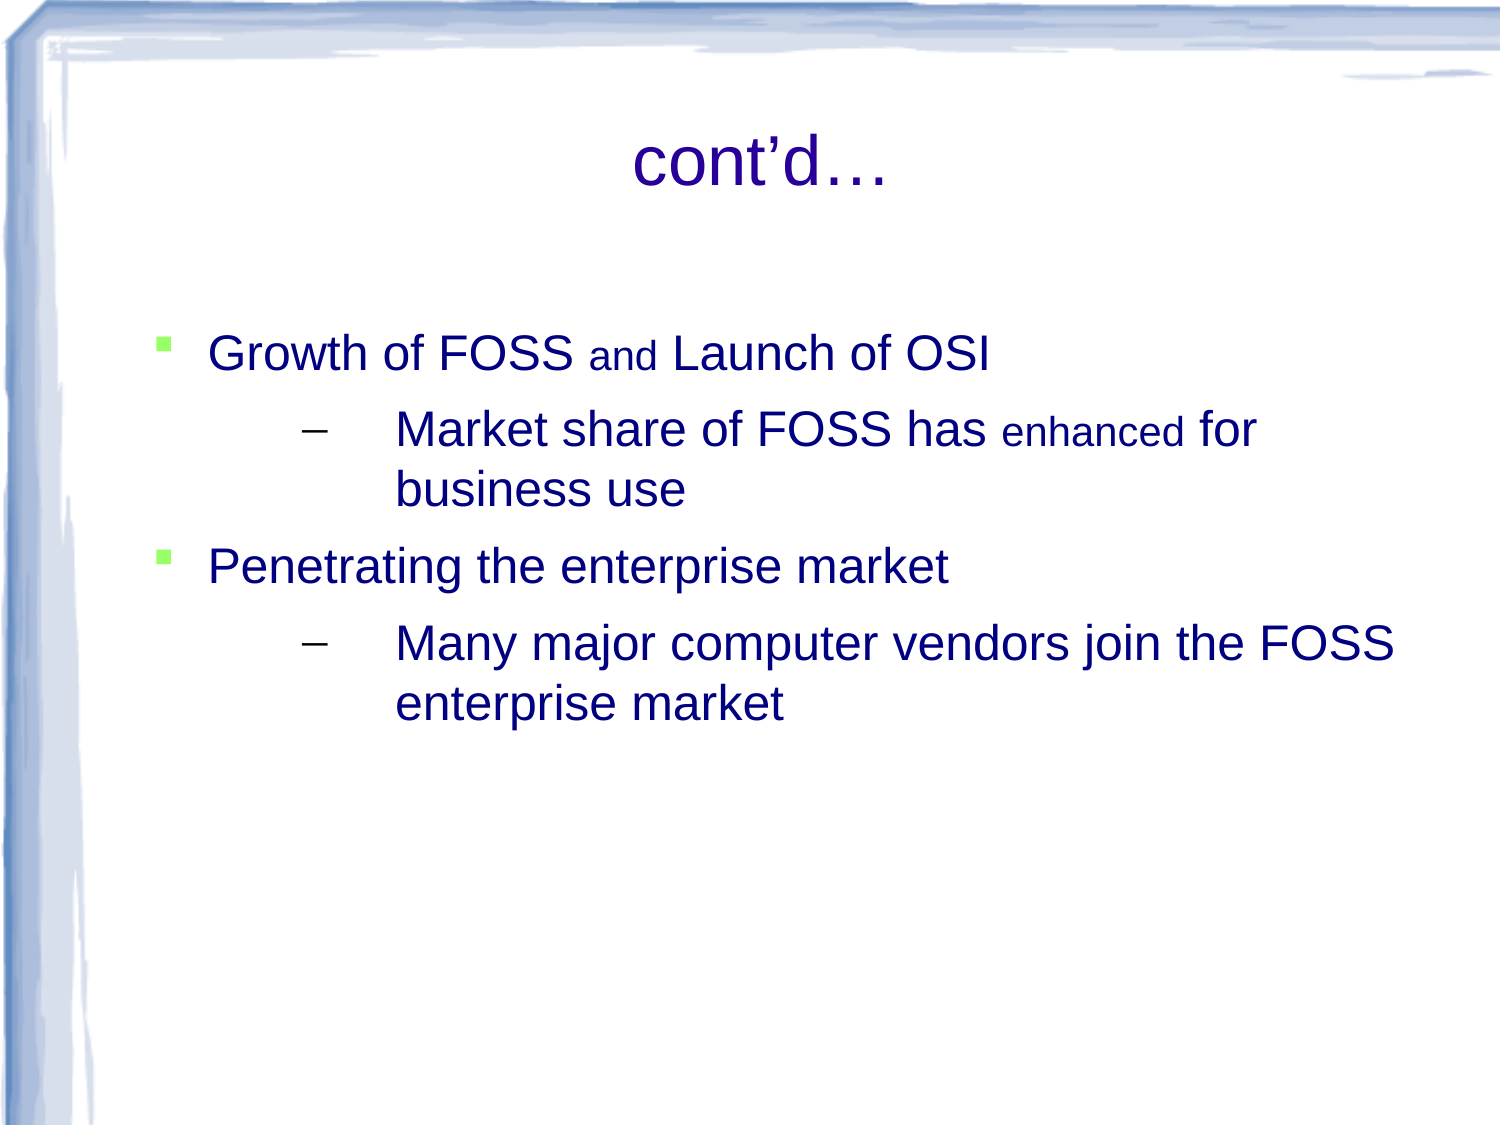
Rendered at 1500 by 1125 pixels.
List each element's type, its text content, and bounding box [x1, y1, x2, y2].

picture [0, 0, 1500, 1125]
list Growth of FOSS and Launch of OSI Market share of FOSS has enhanced for business use Penetrating the enterprise market Many major computer vendors join the FOSS enterprise market [137, 312, 1451, 1000]
title cont’d… [75, 40, 1451, 275]
